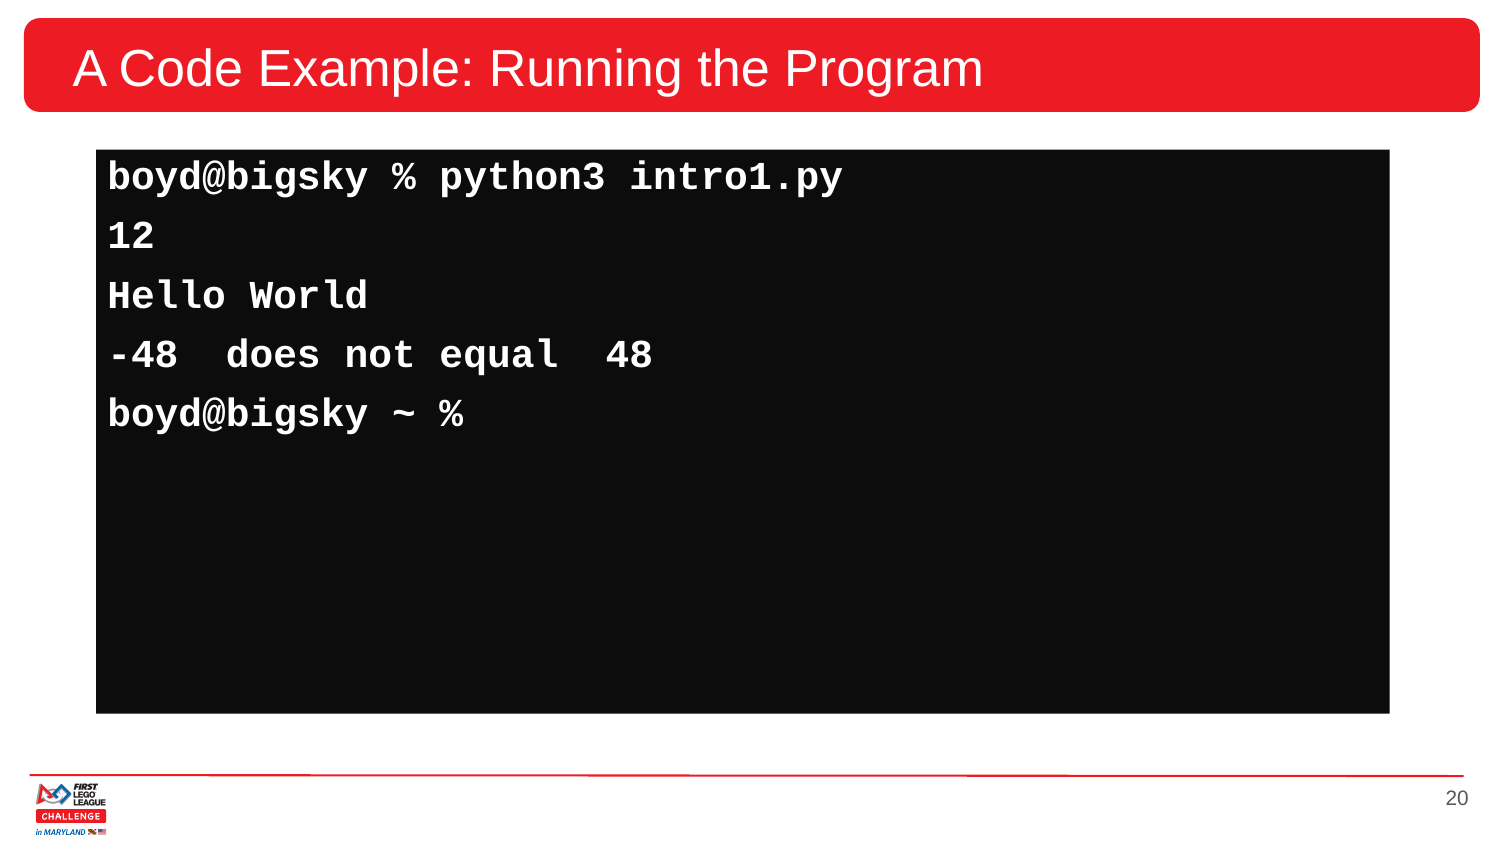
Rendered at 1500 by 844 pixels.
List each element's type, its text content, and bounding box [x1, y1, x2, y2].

slide_number ‹#› [1389, 764, 1480, 830]
text_box boyd@bigsky % python3 intro1.py 12 Hello World -48 does not equal 48 boyd@bigsky ~ % [96, 149, 1390, 714]
picture [24, 777, 118, 843]
title A Code Example: Running the Program [57, 19, 1456, 114]
